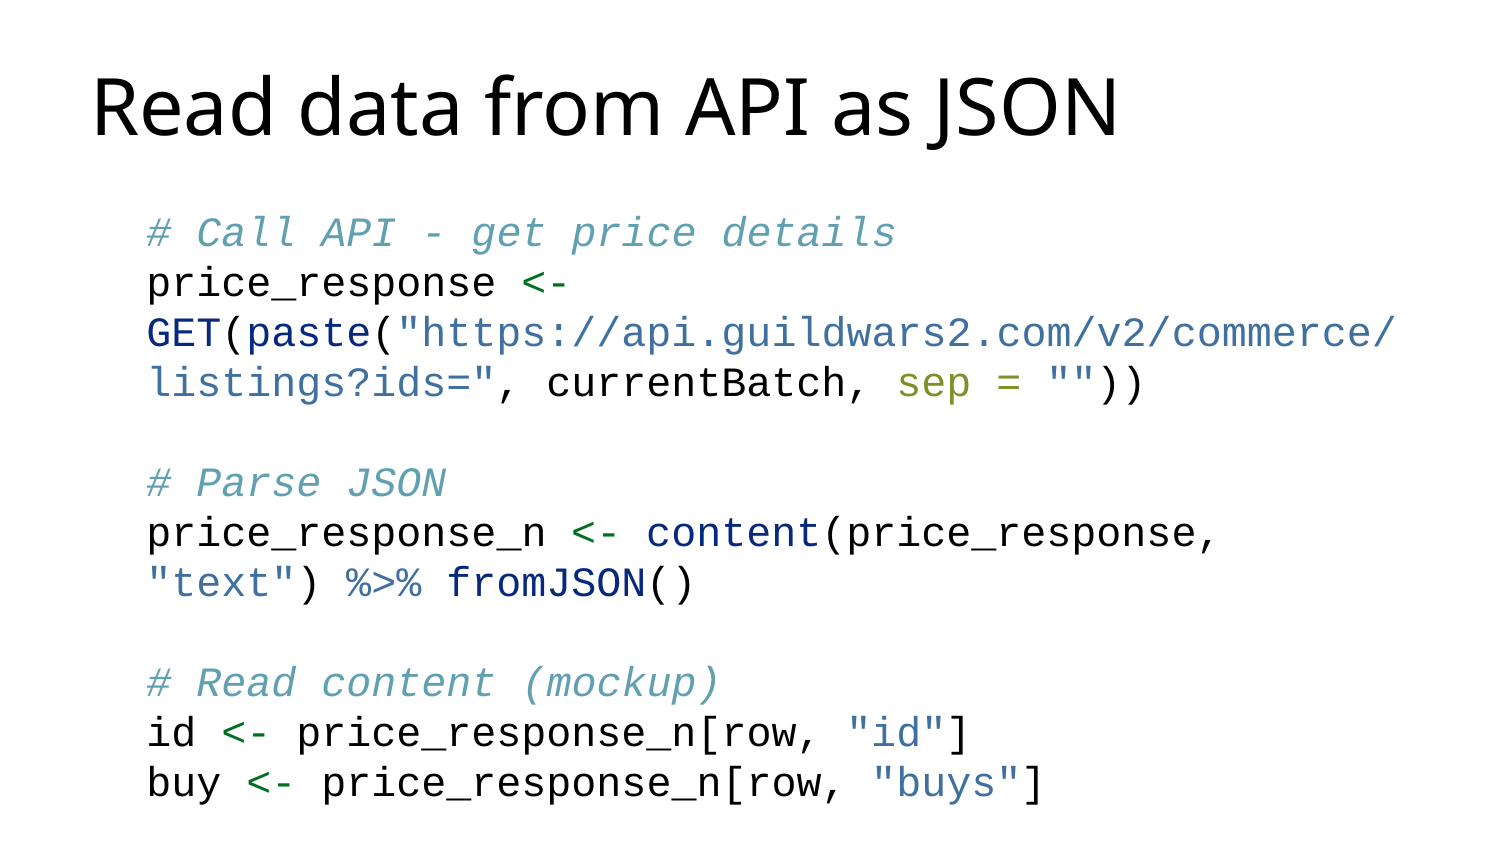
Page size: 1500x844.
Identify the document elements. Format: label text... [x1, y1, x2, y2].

title Read data from API as JSON [75, 33, 1425, 175]
list # Call API - get price details price_response <- GET(paste("https://api.guildwars2.com/v2/commerce/listings?ids=", currentBatch, sep = "")) # Parse JSON price_response_n <- content(price_response, "text") %>% fromJSON() # Read content (mockup) id <- price_response_n[row, "id"] buy <- price_response_n[row, "buys"] [75, 196, 1425, 754]
